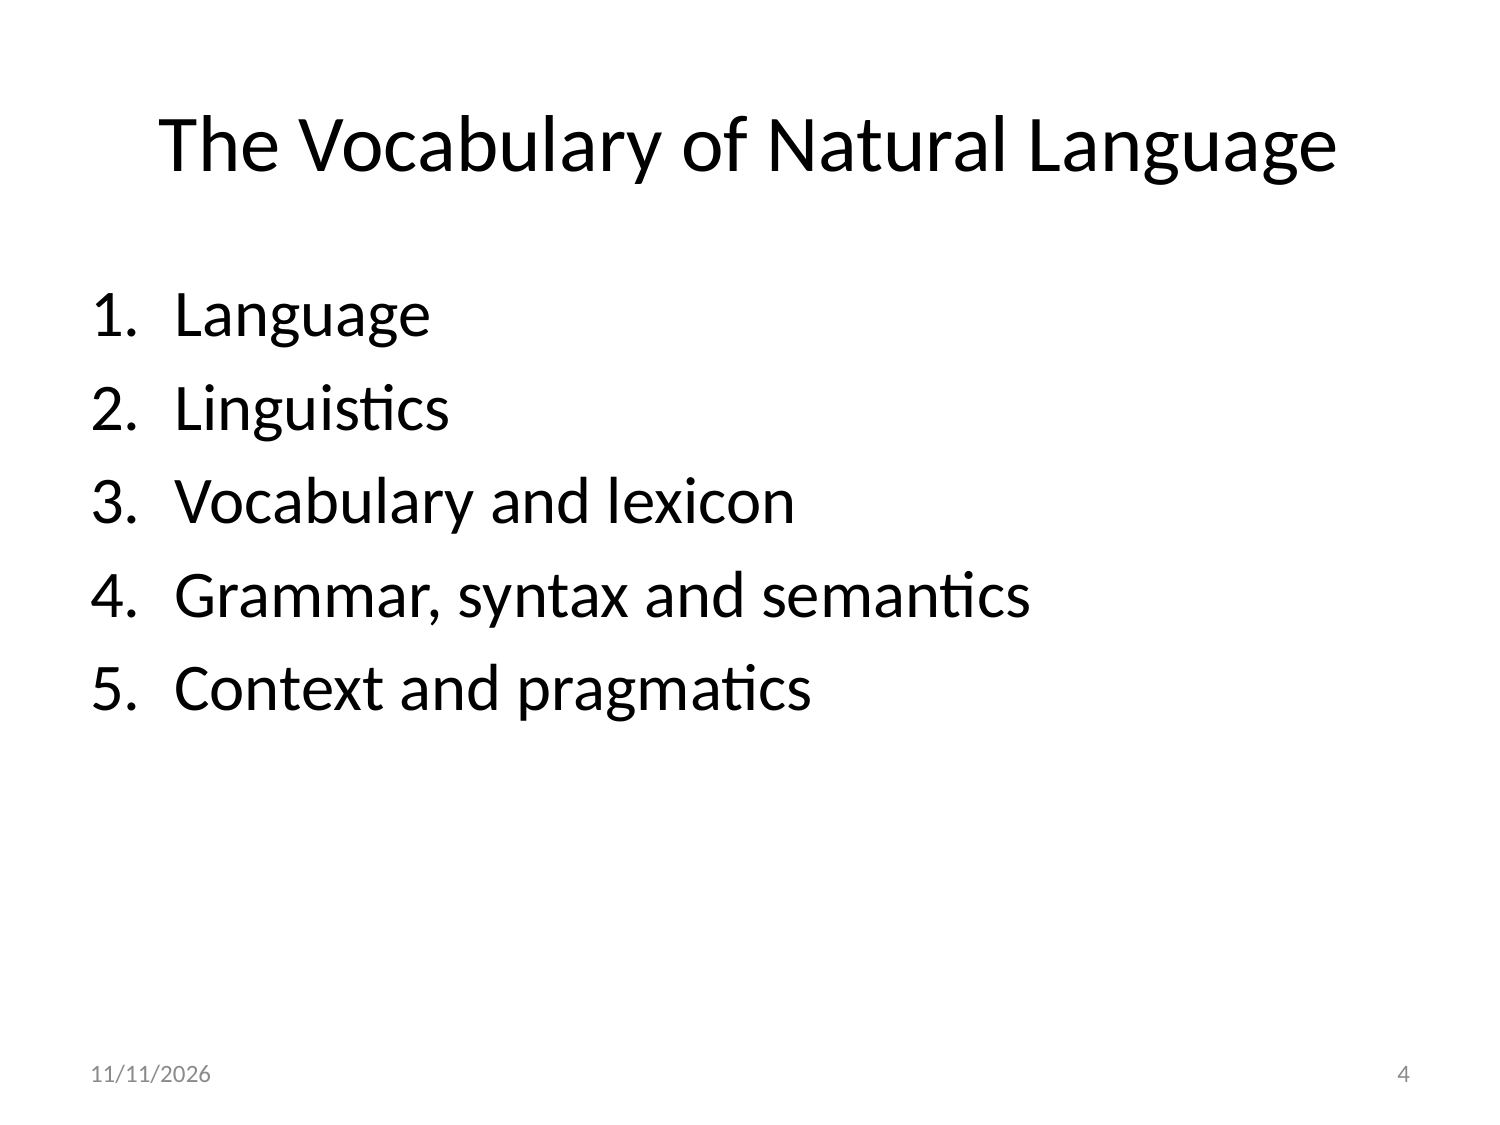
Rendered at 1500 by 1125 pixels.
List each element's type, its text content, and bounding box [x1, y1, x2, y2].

slide_number 4 [1074, 1042, 1425, 1103]
title The Vocabulary of Natural Language [75, 45, 1425, 233]
list Language Linguistics Vocabulary and lexicon Grammar, syntax and semantics Context and pragmatics [75, 262, 1425, 1005]
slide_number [75, 1042, 425, 1103]
